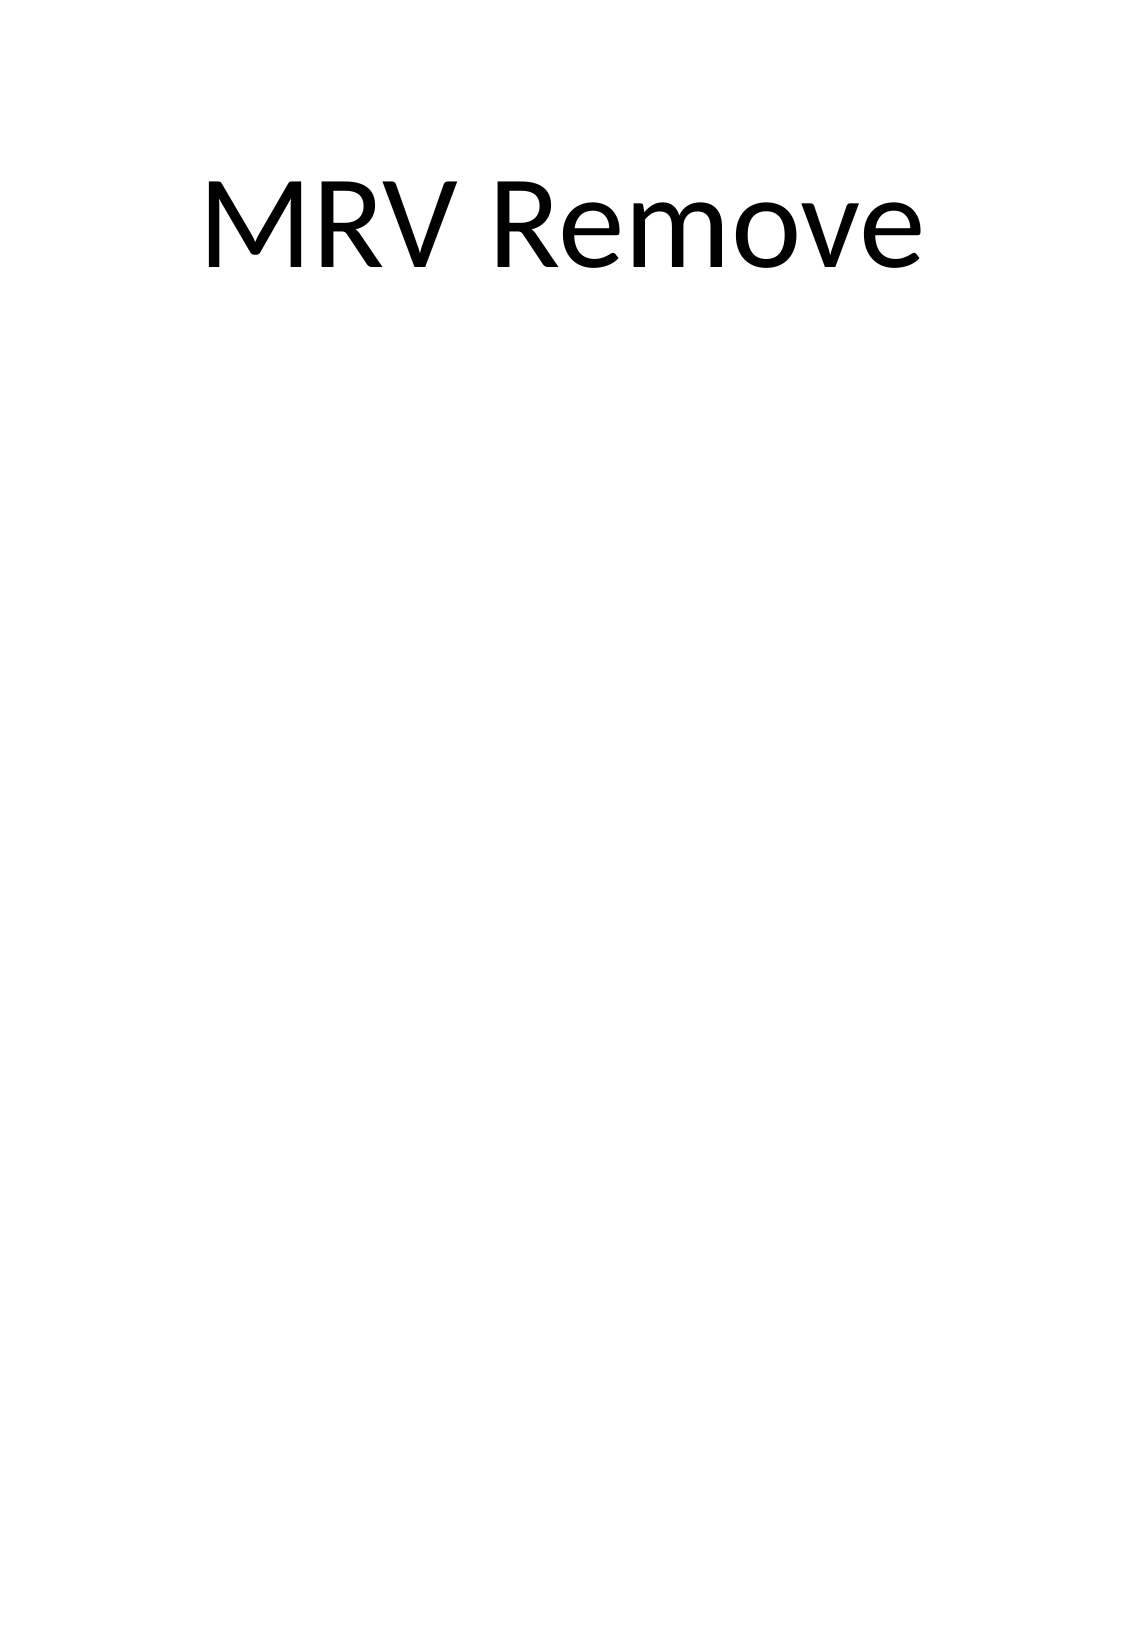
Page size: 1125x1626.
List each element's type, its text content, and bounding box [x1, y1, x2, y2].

text_box MRV Remove [183, 127, 942, 302]
